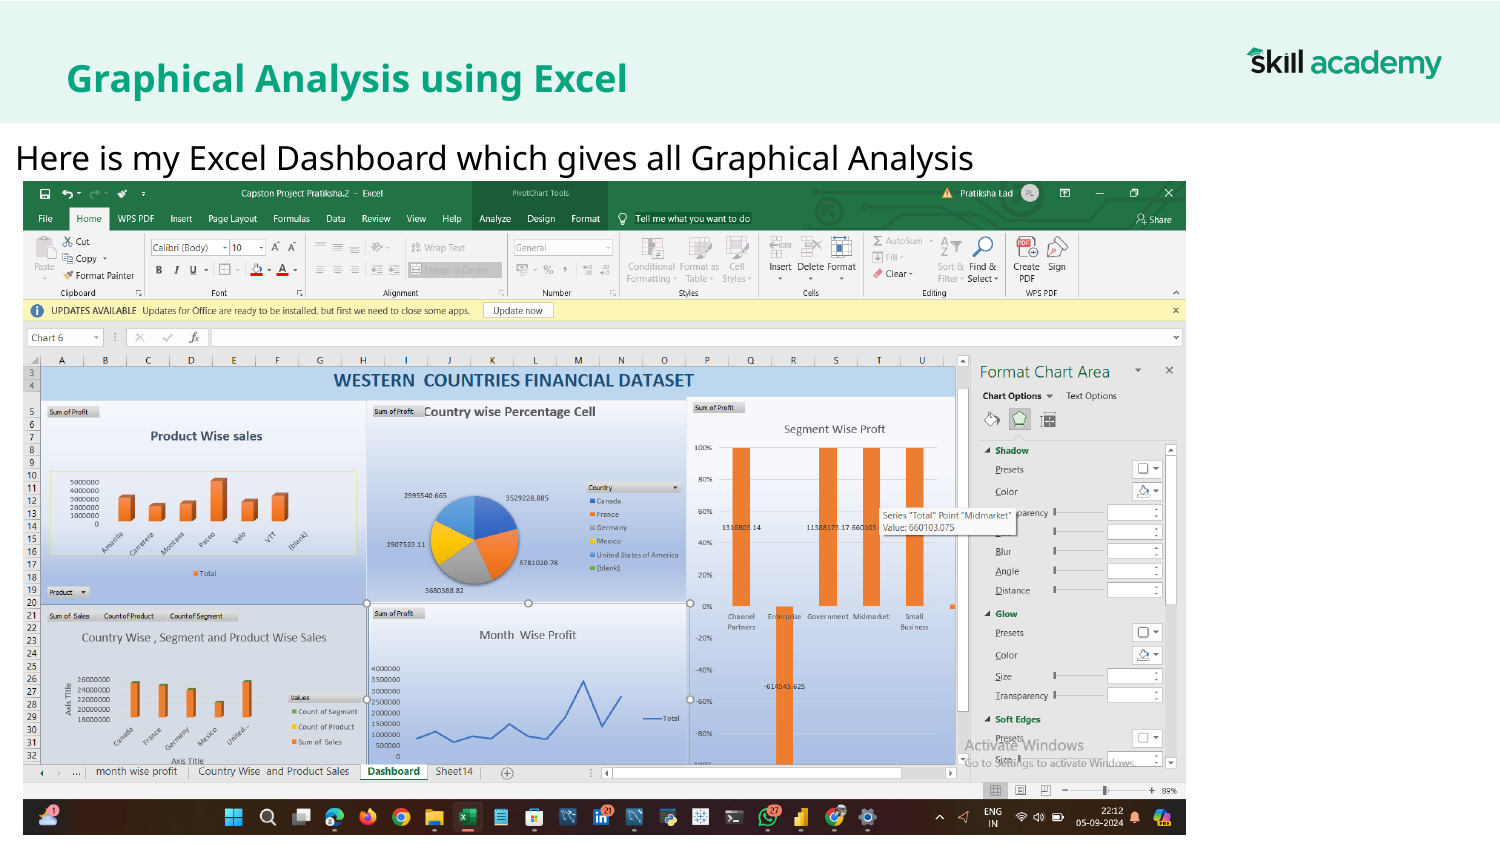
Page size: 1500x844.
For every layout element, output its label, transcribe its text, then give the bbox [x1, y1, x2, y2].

title Graphical Analysis using Excel [51, 40, 1449, 121]
list Here is my Excel Dashboard which gives all Graphical Analysis [0, 121, 1449, 202]
picture [23, 181, 1186, 836]
